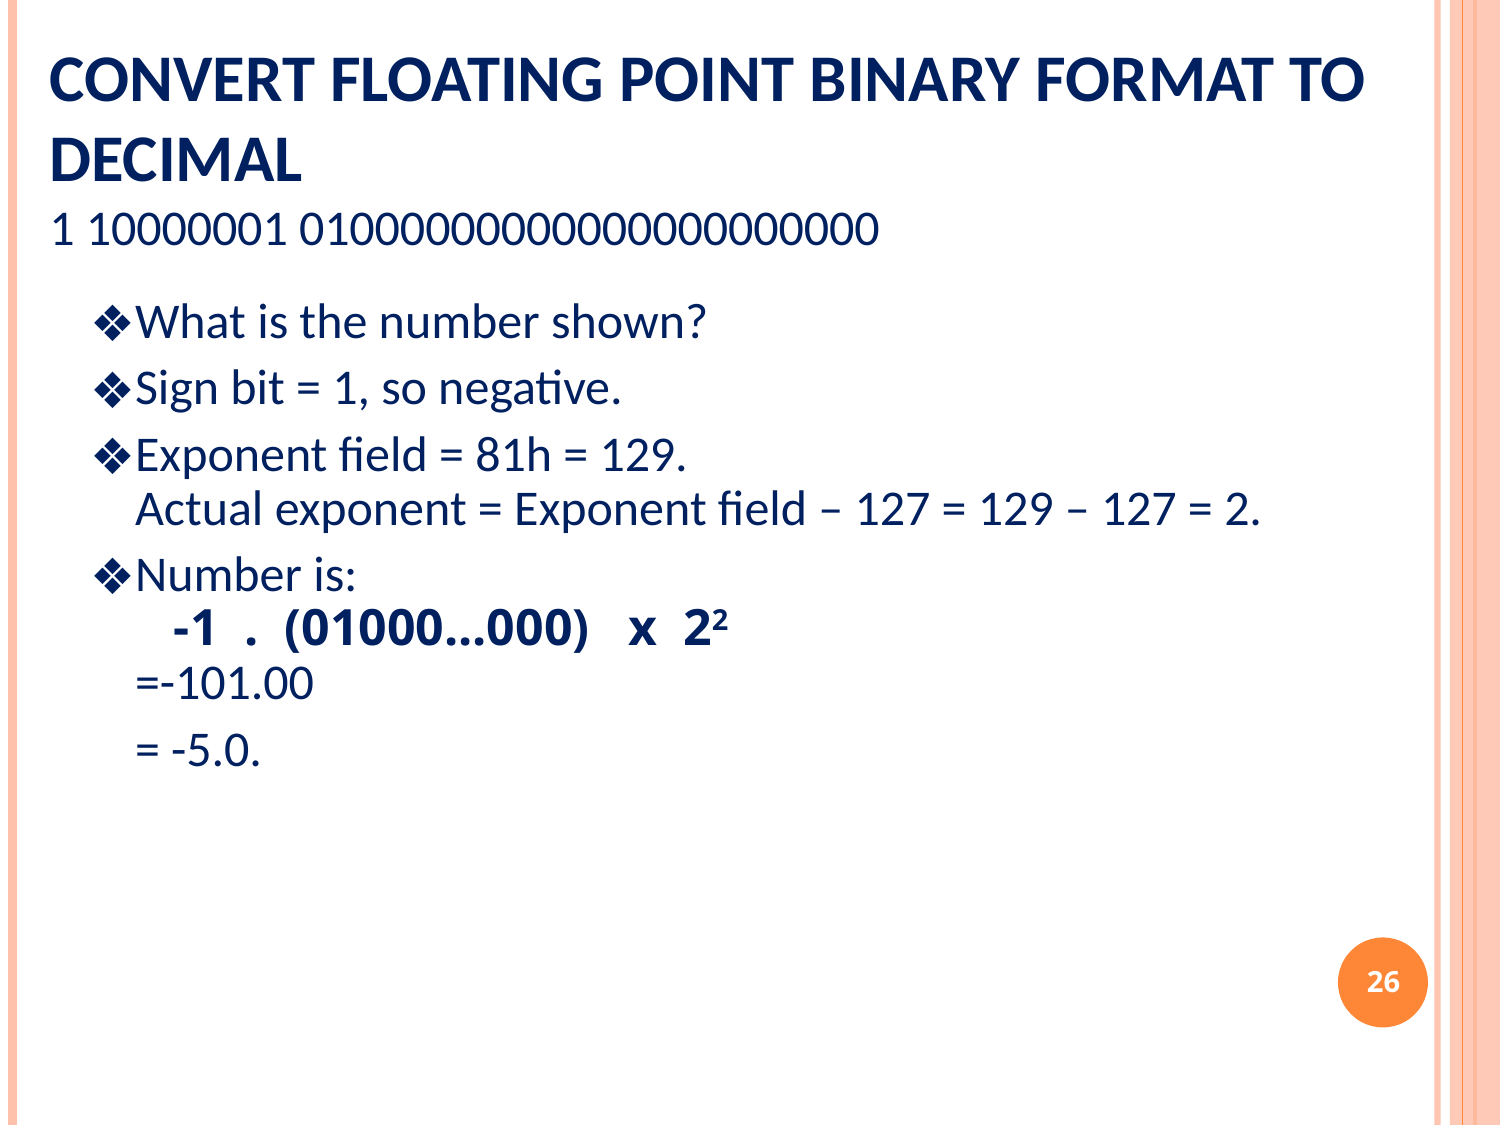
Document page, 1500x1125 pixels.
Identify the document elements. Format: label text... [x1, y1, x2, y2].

title Convert Floating Point Binary Format to Decimal 1 10000001 01000000000000000000000 [34, 75, 1497, 263]
slide_number ‹#› [1333, 940, 1434, 1027]
list What is the number shown? Sign bit = 1, so negative. Exponent field = 81h = 129. Actual exponent = Exponent field – 127 = 129 – 127 = 2. Number is: -1 . (01000...000) x 22 =-101.00 = -5.0. [75, 287, 1300, 1087]
